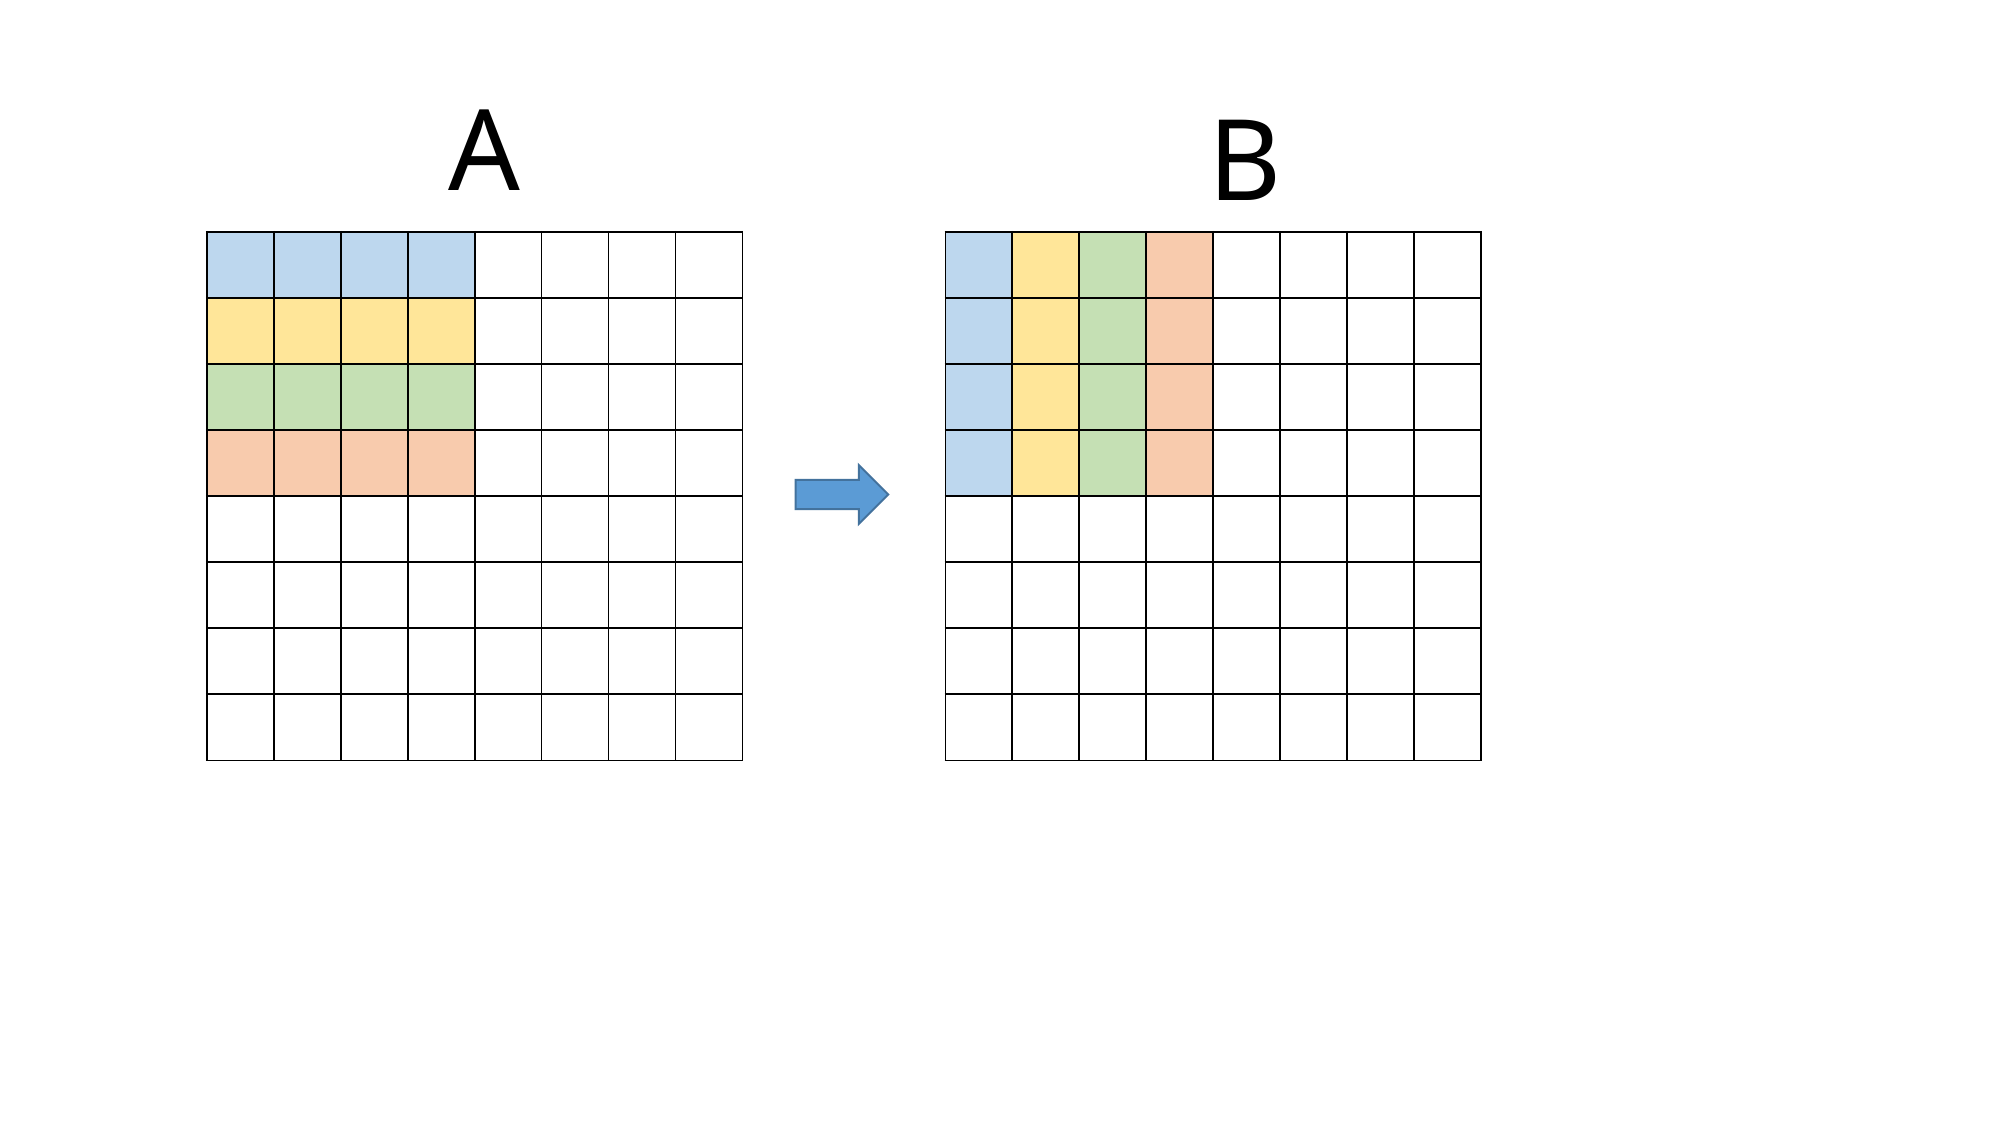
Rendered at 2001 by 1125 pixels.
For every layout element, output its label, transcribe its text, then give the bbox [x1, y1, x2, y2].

table_cell [1214, 365, 1279, 429]
table_header [1080, 233, 1145, 297]
table_cell [1415, 431, 1480, 495]
table_cell [946, 629, 1011, 693]
table_cell [476, 563, 541, 627]
table_cell [676, 299, 742, 363]
table_cell [1214, 695, 1279, 760]
table_cell [676, 431, 742, 495]
table_cell [609, 299, 675, 363]
table_cell [1415, 299, 1480, 363]
table_cell [542, 299, 608, 363]
table_header [609, 233, 675, 297]
table_cell [1013, 629, 1078, 693]
table_header [542, 233, 608, 297]
table_cell [1281, 629, 1346, 693]
table_header [1281, 233, 1346, 297]
table_cell [1013, 695, 1078, 760]
table_cell [1415, 695, 1480, 760]
table_cell [946, 431, 1011, 495]
table_cell [1348, 563, 1413, 627]
table_cell [342, 365, 407, 429]
table_cell [542, 497, 608, 561]
table_cell [1214, 299, 1279, 363]
table_cell [1281, 299, 1346, 363]
table_cell [609, 365, 675, 429]
table_cell [1348, 431, 1413, 495]
table_cell [1013, 431, 1078, 495]
table_cell [342, 629, 407, 693]
table_cell [342, 563, 407, 627]
table_cell [676, 497, 742, 561]
table_header [476, 233, 541, 297]
table_cell [208, 299, 273, 363]
table_cell [409, 695, 474, 760]
table_cell [1147, 497, 1212, 561]
table_cell [609, 629, 675, 693]
table_cell [1013, 365, 1078, 429]
table_cell [676, 695, 742, 760]
table_header [409, 233, 474, 297]
table_cell [609, 563, 675, 627]
table_cell [1214, 497, 1279, 561]
table_header [208, 233, 273, 297]
table_cell [409, 431, 474, 495]
table_cell [342, 299, 407, 363]
table_cell [476, 365, 541, 429]
table_cell [1013, 299, 1078, 363]
table_cell [1147, 563, 1212, 627]
table_cell [476, 299, 541, 363]
table_header [1415, 233, 1480, 297]
table_header [275, 233, 340, 297]
table_header [1013, 233, 1078, 297]
table_cell [1348, 299, 1413, 363]
text_box A [433, 70, 475, 221]
table_cell [476, 431, 541, 495]
table_cell [1080, 299, 1145, 363]
table_cell [409, 497, 474, 561]
table_cell [1348, 695, 1413, 760]
table_cell [409, 299, 474, 363]
text_box B [1193, 80, 1235, 231]
table_cell [1415, 563, 1480, 627]
table_cell [275, 497, 340, 561]
table_cell [275, 431, 340, 495]
table_header [1147, 233, 1212, 297]
table_cell [476, 695, 541, 760]
table_cell [1080, 431, 1145, 495]
table_cell [946, 299, 1011, 363]
table_cell [208, 365, 273, 429]
table_cell [946, 365, 1011, 429]
table_header [946, 233, 1011, 297]
table_cell [542, 563, 608, 627]
table_cell [409, 563, 474, 627]
table_cell [1147, 695, 1212, 760]
table_cell [208, 431, 273, 495]
table_cell [208, 563, 273, 627]
table_cell [275, 299, 340, 363]
table_cell [676, 563, 742, 627]
table_cell [409, 629, 474, 693]
table_cell [1080, 629, 1145, 693]
table_cell [946, 695, 1011, 760]
table_cell [1281, 695, 1346, 760]
table_cell [208, 497, 273, 561]
table_cell [946, 563, 1011, 627]
table_header [1214, 233, 1279, 297]
table_header [342, 233, 407, 297]
table_cell [542, 365, 608, 429]
table_cell [542, 695, 608, 760]
table_cell [1214, 563, 1279, 627]
table_cell [946, 497, 1011, 561]
text_box [794, 462, 890, 527]
table_cell [609, 695, 675, 760]
table_cell [476, 629, 541, 693]
table_cell [342, 497, 407, 561]
table_cell [1281, 563, 1346, 627]
table_cell [542, 629, 608, 693]
table_cell [1080, 365, 1145, 429]
table_cell [609, 431, 675, 495]
table_cell [542, 431, 608, 495]
table_cell [1013, 563, 1078, 627]
table_cell [1214, 629, 1279, 693]
table_cell [1080, 695, 1145, 760]
table_header [1348, 233, 1413, 297]
table_cell [342, 431, 407, 495]
table_cell [1281, 431, 1346, 495]
table_cell [208, 695, 273, 760]
table_cell [275, 563, 340, 627]
table_cell [1415, 497, 1480, 561]
table_cell [1013, 497, 1078, 561]
table_cell [1147, 431, 1212, 495]
table_cell [476, 497, 541, 561]
table_cell [1281, 497, 1346, 561]
table_cell [1147, 629, 1212, 693]
table_cell [1214, 431, 1279, 495]
table_cell [1415, 629, 1480, 693]
table_cell [1080, 563, 1145, 627]
table_cell [275, 365, 340, 429]
table_cell [1147, 365, 1212, 429]
table_cell [676, 365, 742, 429]
table_cell [676, 629, 742, 693]
table_cell [342, 695, 407, 760]
table_cell [1147, 299, 1212, 363]
table_cell [1281, 365, 1346, 429]
table_cell [1348, 497, 1413, 561]
table_cell [1080, 497, 1145, 561]
table_header [676, 233, 742, 297]
table_cell [409, 365, 474, 429]
table_cell [208, 629, 273, 693]
table_cell [1415, 365, 1480, 429]
table_cell [275, 629, 340, 693]
table_cell [1348, 365, 1413, 429]
table_cell [609, 497, 675, 561]
table_cell [1348, 629, 1413, 693]
table_cell [275, 695, 340, 760]
